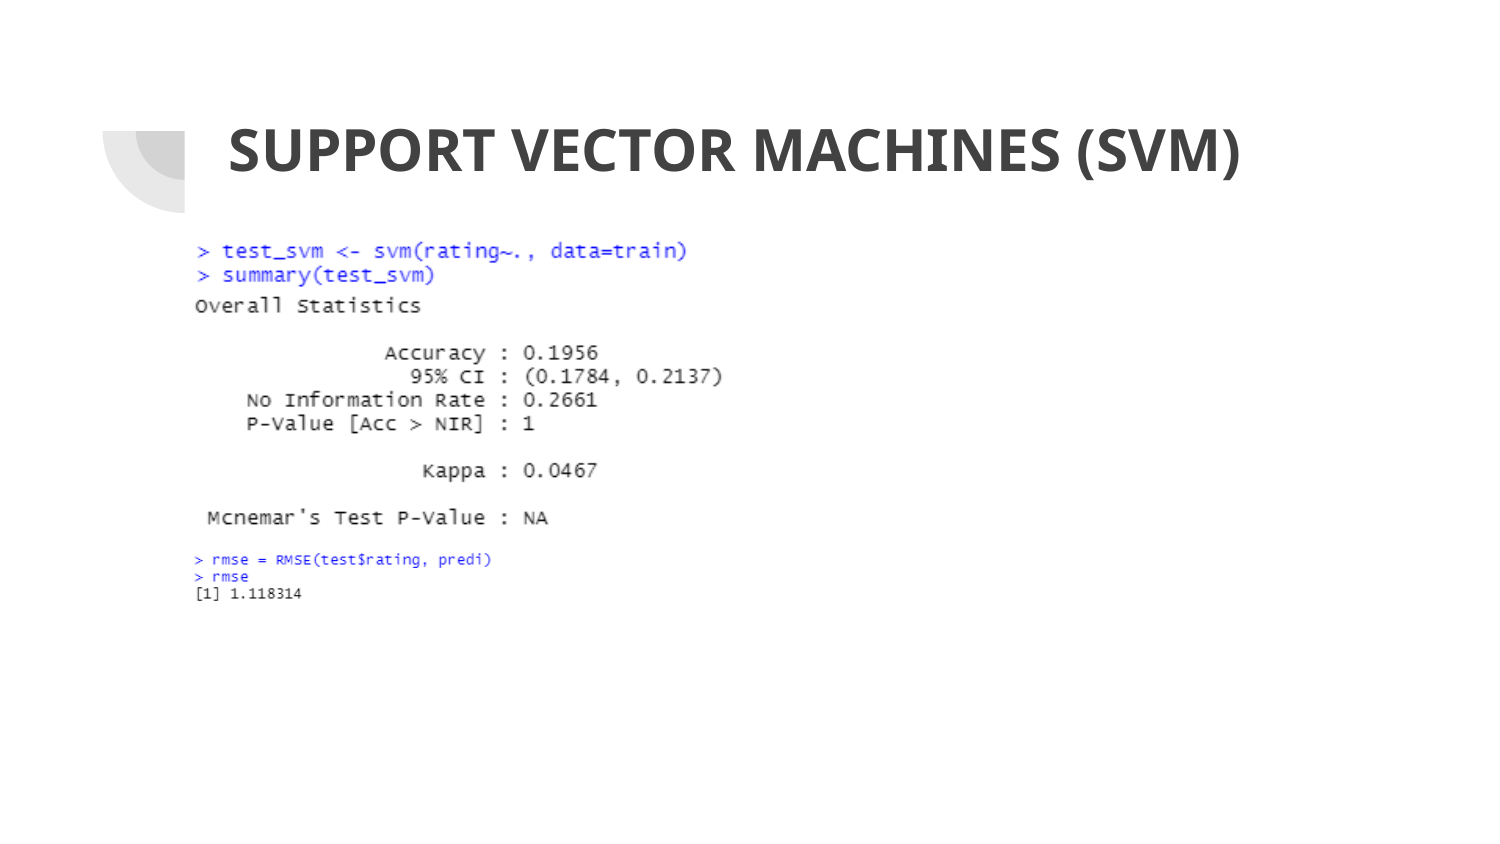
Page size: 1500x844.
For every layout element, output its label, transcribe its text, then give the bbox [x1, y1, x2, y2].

picture [190, 294, 729, 535]
picture [190, 551, 495, 602]
picture [190, 238, 695, 290]
title SUPPORT VECTOR MACHINES (SVM) [213, 98, 1368, 263]
